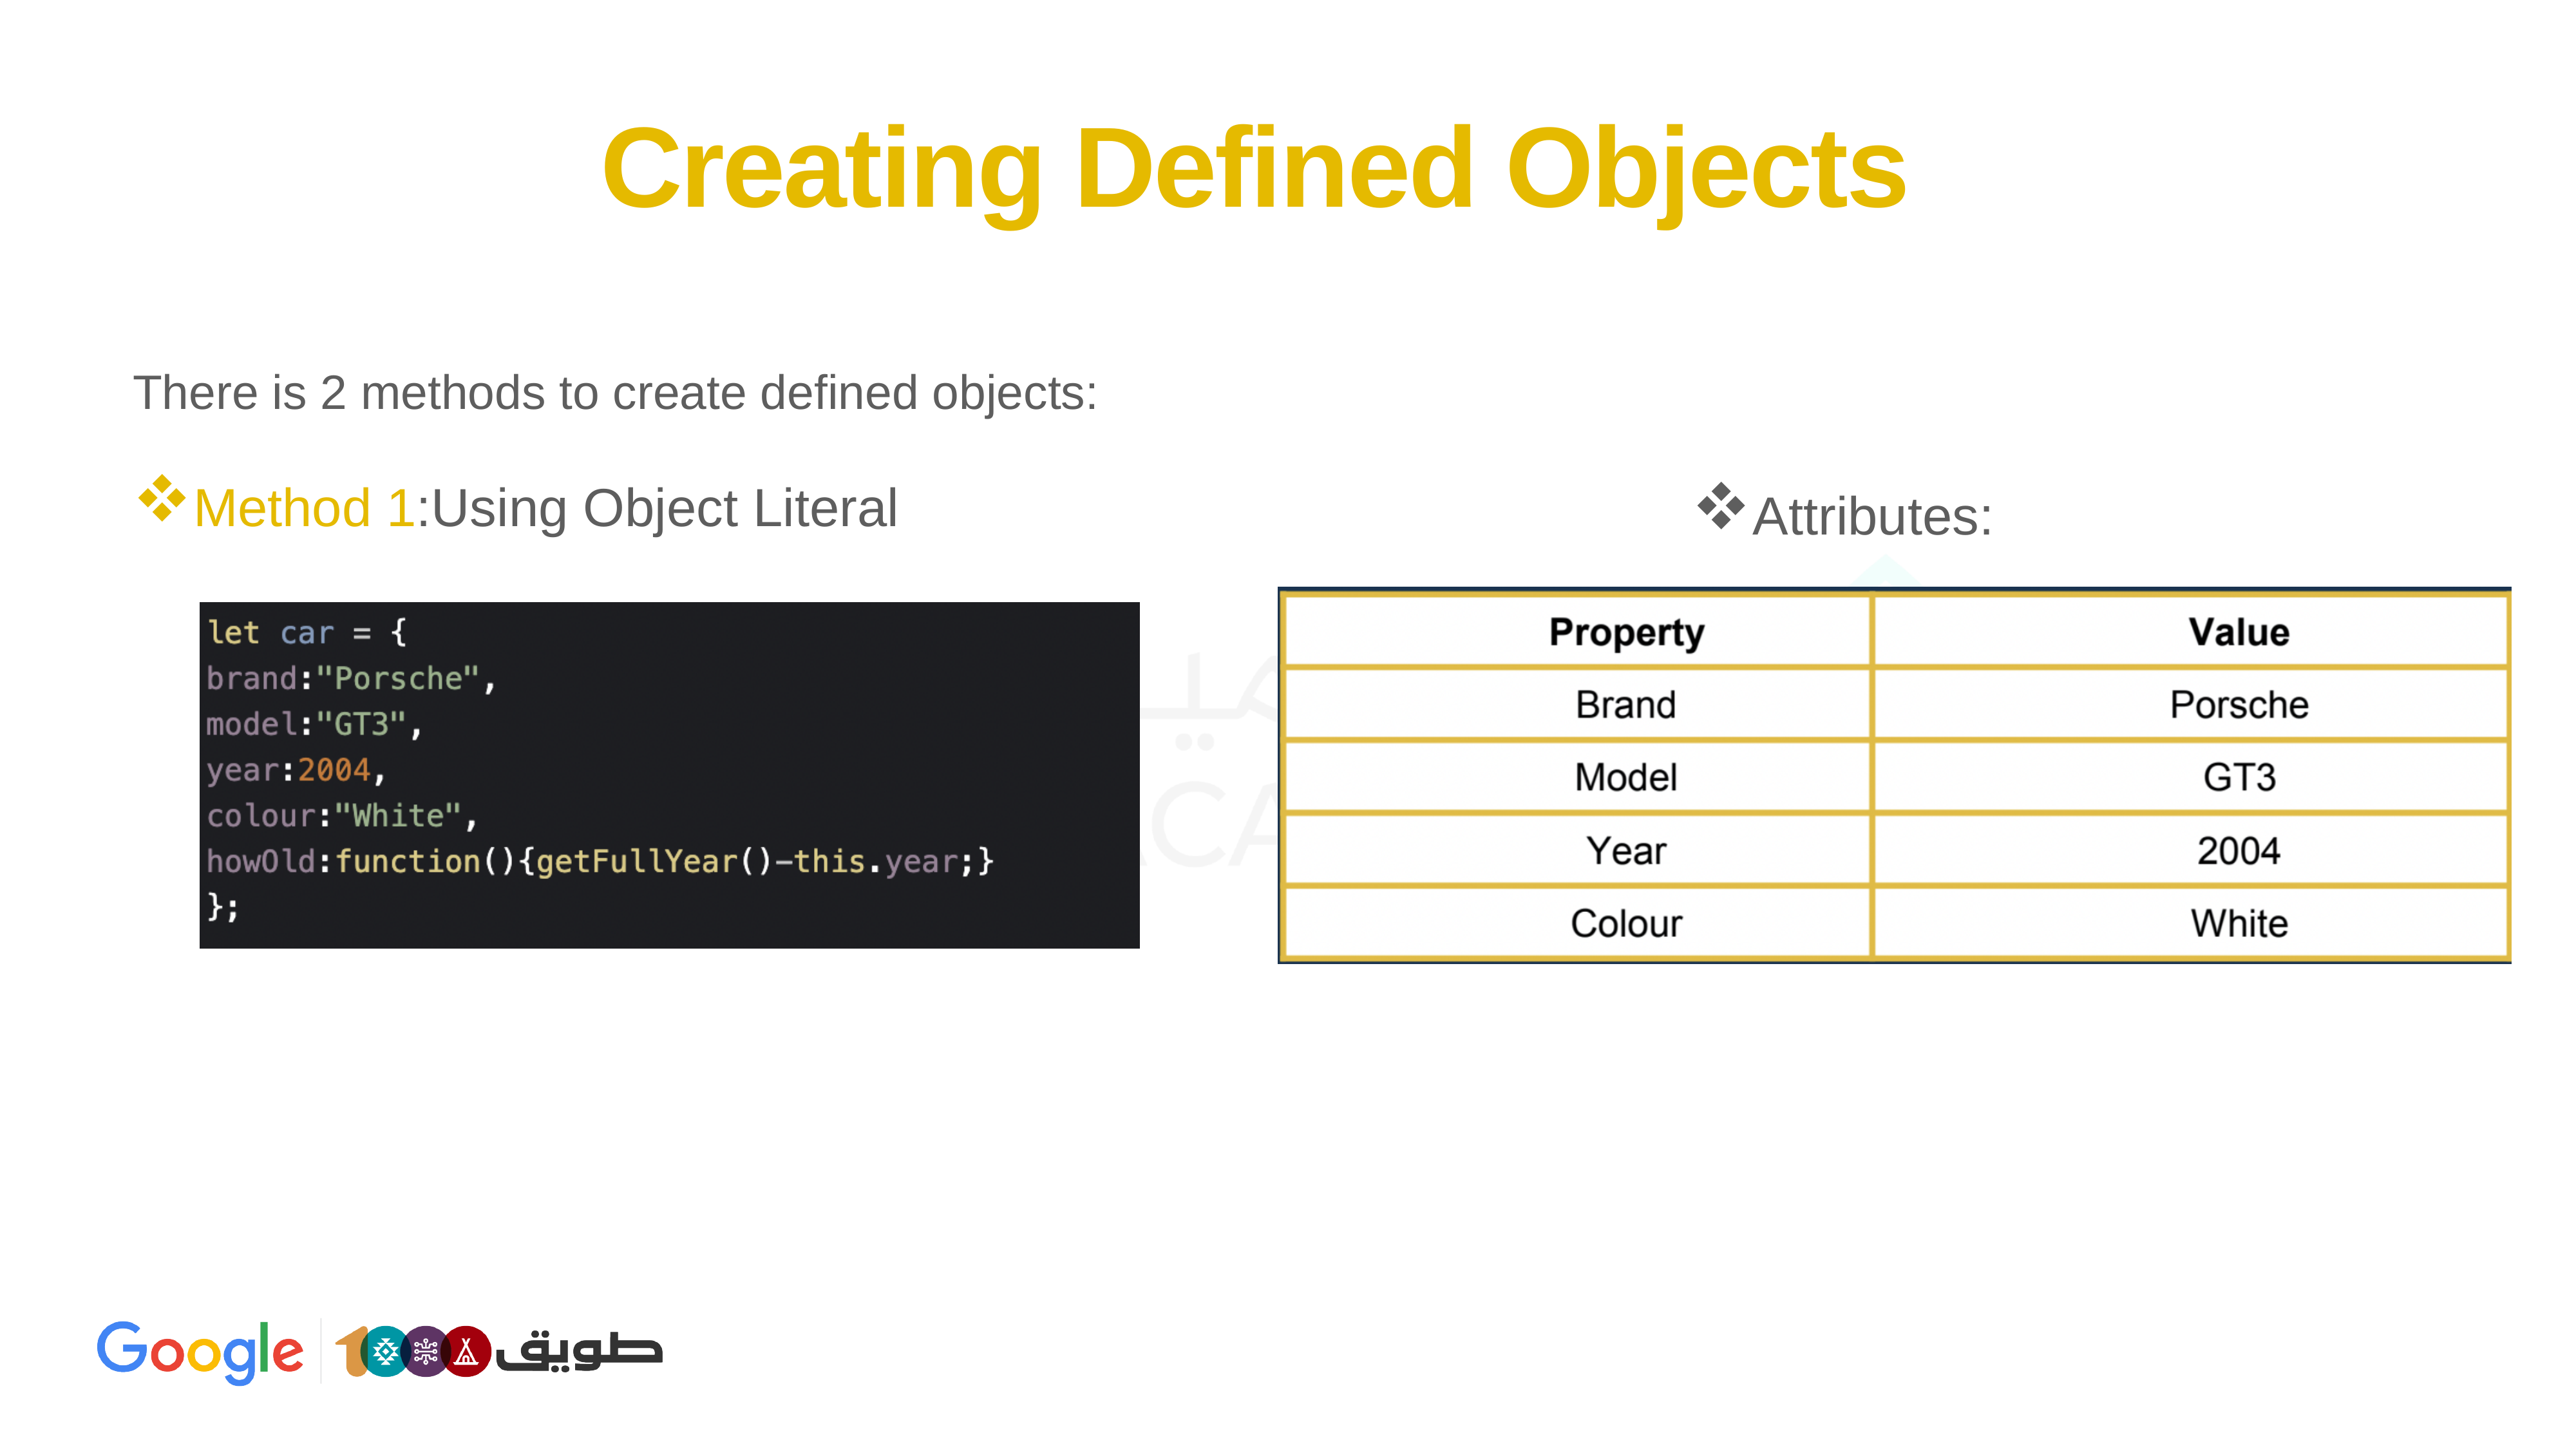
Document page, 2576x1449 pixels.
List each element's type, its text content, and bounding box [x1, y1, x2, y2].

picture [200, 602, 1140, 949]
text_box There is 2 methods to create defined objects: Method 1:Using Object Literal [127, 362, 1358, 558]
text_box Attributes: [1380, 358, 2306, 553]
title Creating Defined Objects [127, 113, 2413, 266]
picture [53, 1159, 708, 1449]
picture [1278, 584, 2512, 965]
